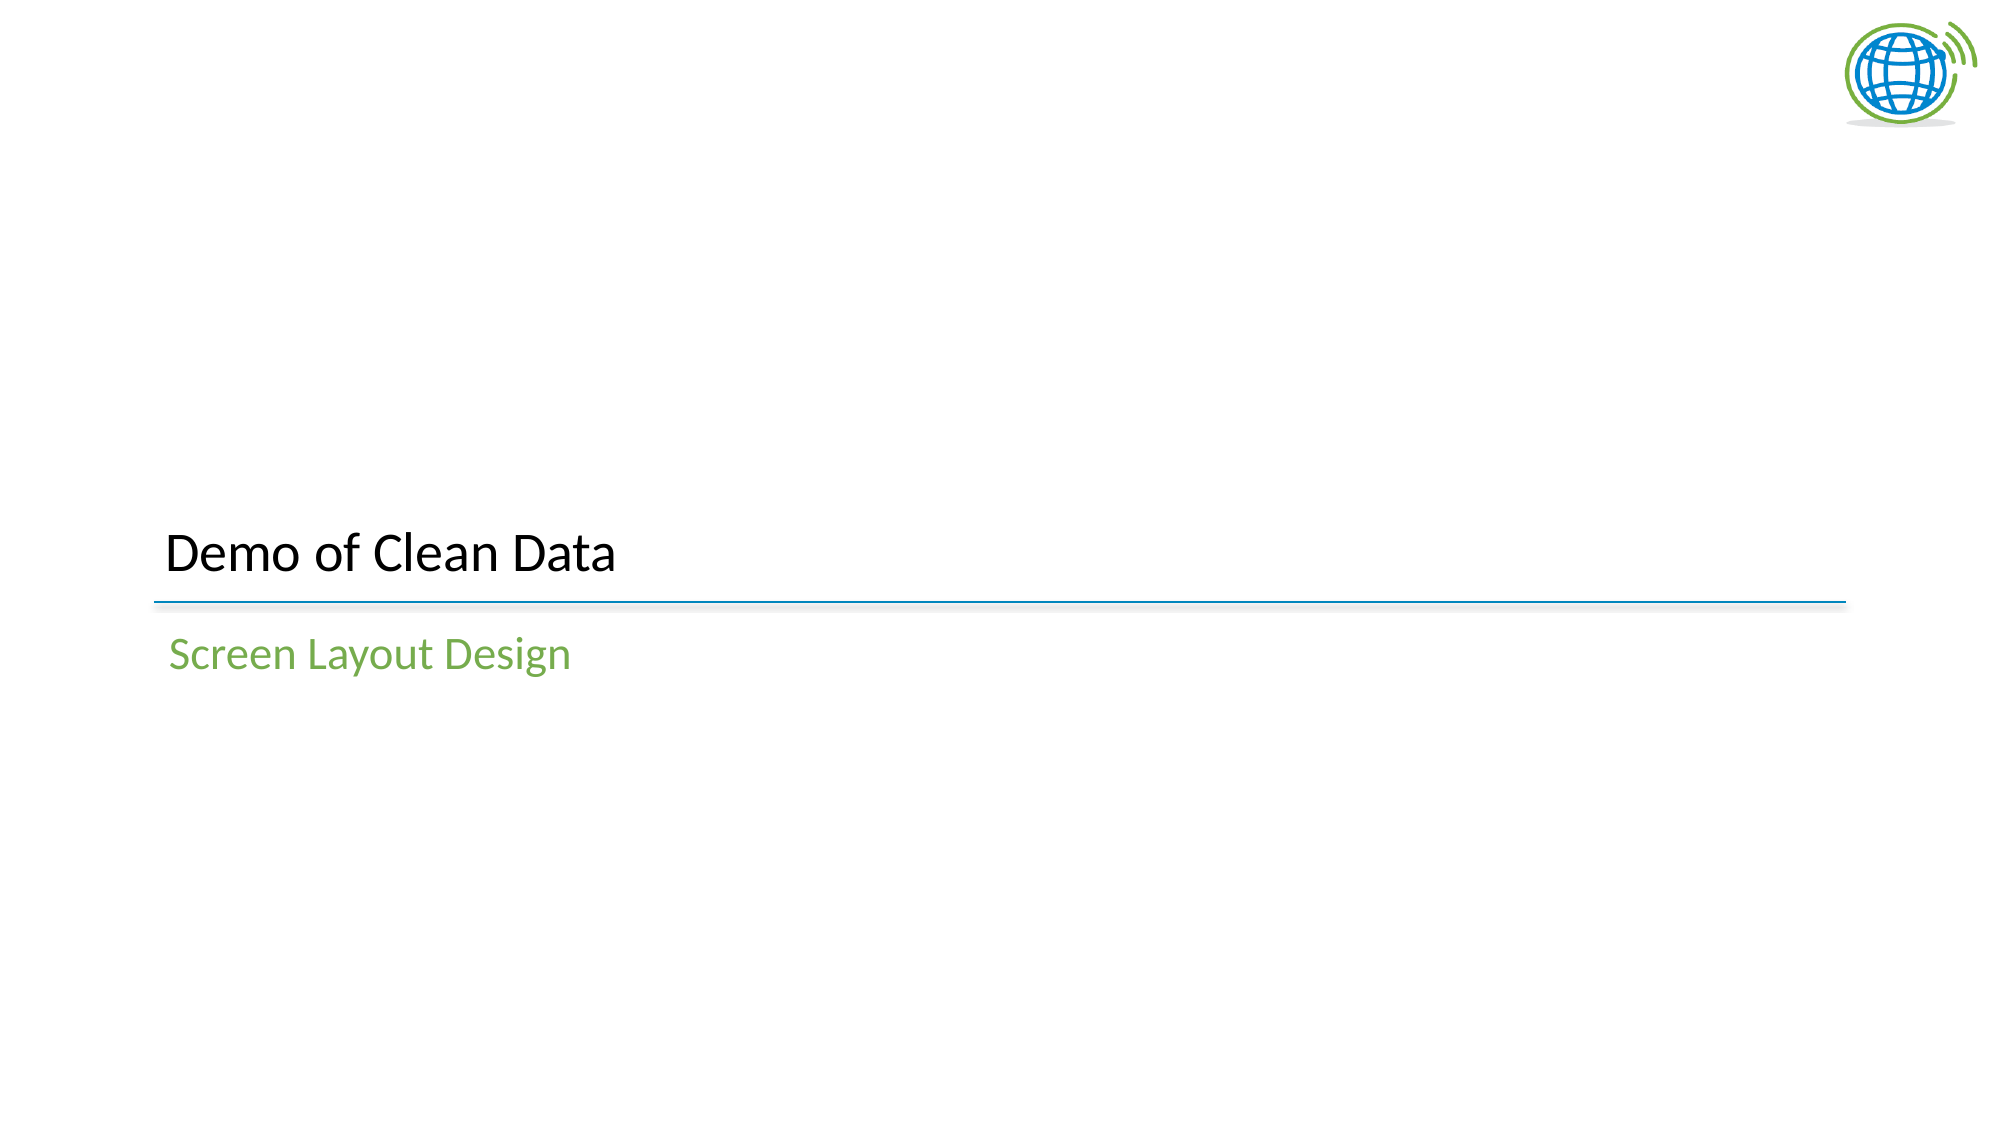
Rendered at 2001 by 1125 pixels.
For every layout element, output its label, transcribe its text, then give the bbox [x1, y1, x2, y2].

picture [1815, 18, 2000, 132]
subtitle Screen Layout Design [153, 615, 1555, 904]
title Demo of Clean Data [149, 349, 1851, 591]
